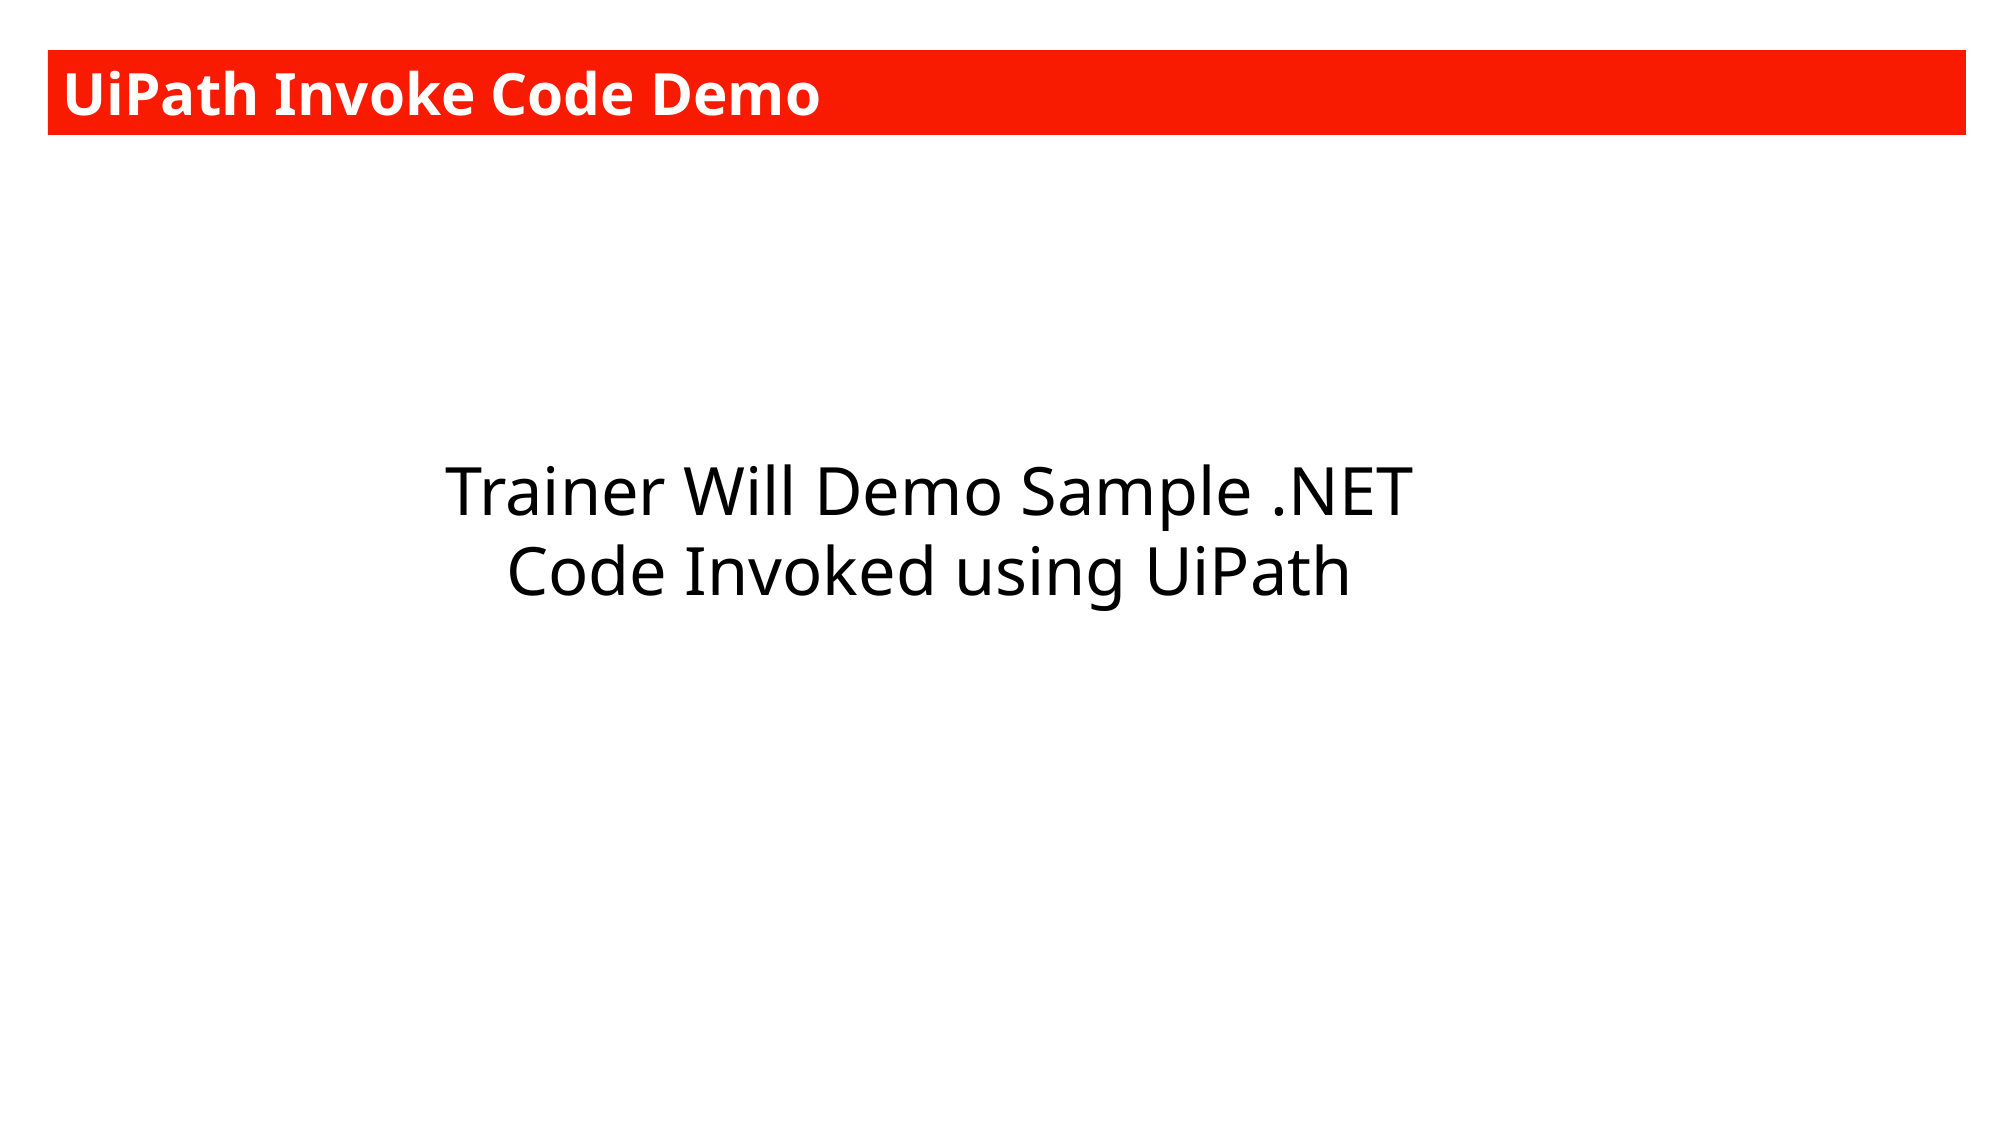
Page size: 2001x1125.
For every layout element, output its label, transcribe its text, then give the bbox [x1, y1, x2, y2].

text_box UiPath Invoke Code Demo [47, 50, 1966, 135]
text_box Trainer Will Demo Sample .NET Code Invoked using UiPath [430, 441, 1447, 617]
